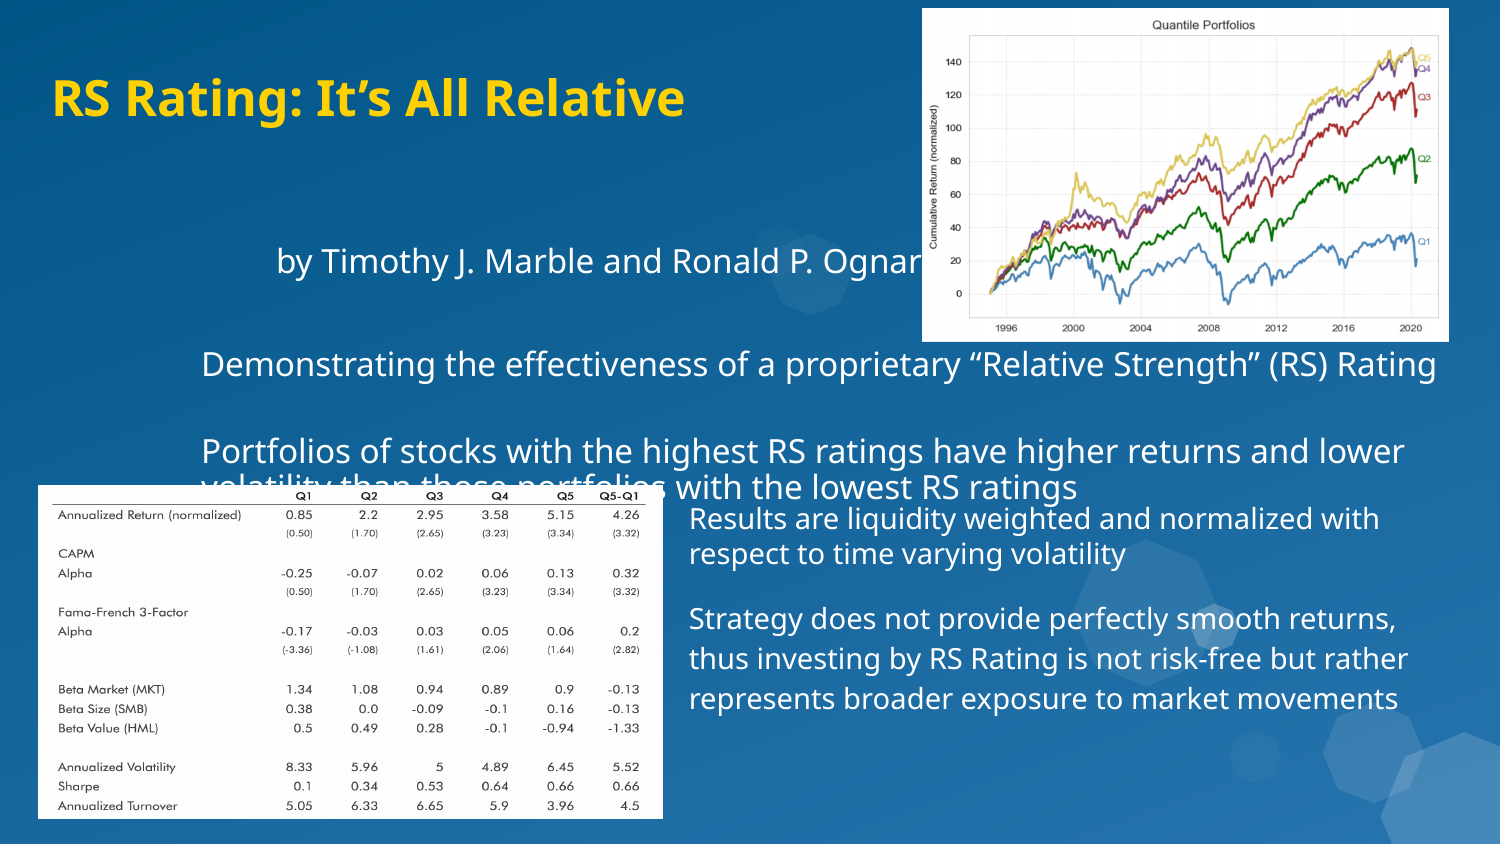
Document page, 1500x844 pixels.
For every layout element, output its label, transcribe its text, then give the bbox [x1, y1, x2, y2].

picture [921, 8, 1450, 343]
title RS Rating: It’s All Relative [51, 0, 1449, 128]
text_box Results are liquidity weighted and normalized with respect to time varying volatility Strategy does not provide perfectly smooth returns, thus investing by RS Rating is not risk-free but rather represents broader exposure to market movements [673, 485, 1478, 791]
picture [38, 484, 663, 819]
list by Timothy J. Marble and Ronald P. Ognar Demonstrating the effectiveness of a proprietary “Relative Strength” (RS) Rating Portfolios of stocks with the highest RS ratings have higher returns and lower volatility than those portfolios with the lowest RS ratings [51, 189, 1449, 664]
